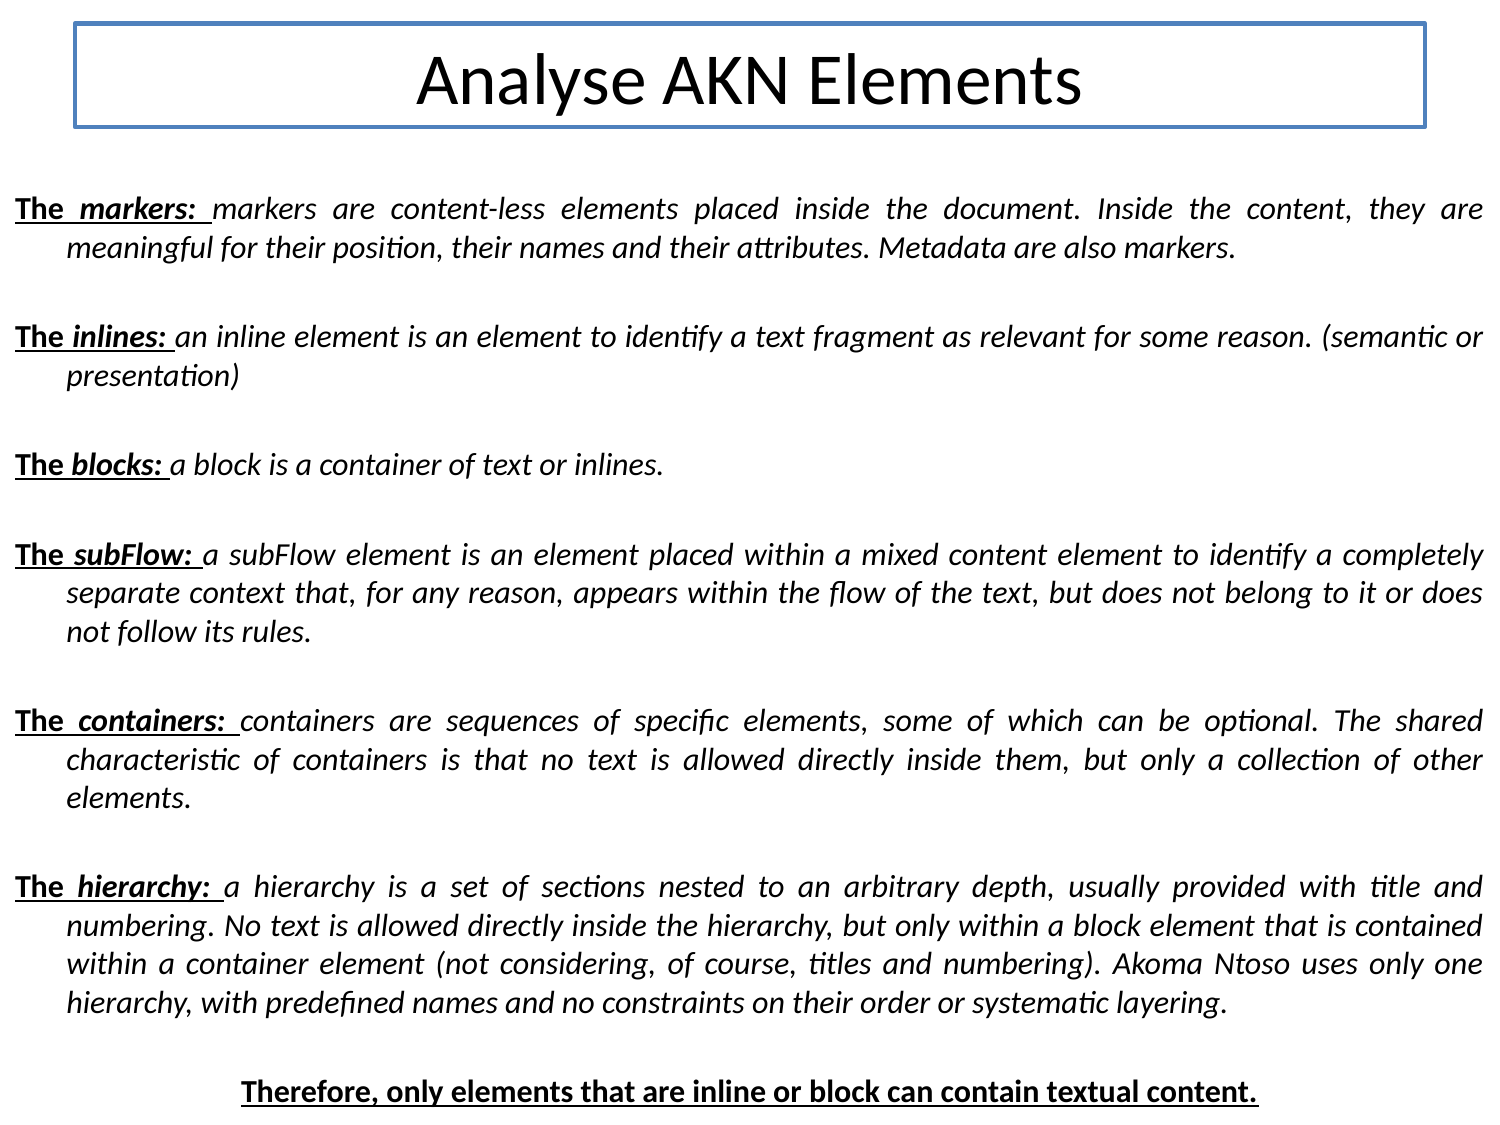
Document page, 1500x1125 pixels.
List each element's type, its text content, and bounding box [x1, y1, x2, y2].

list The markers: markers are content-less elements placed inside the document. Inside the content, they are meaningful for their position, their names and their attributes. Metadata are also markers. The inlines: an inline element is an element to identify a text fragment as relevant for some reason. (semantic or presentation) The blocks: a block is a container of text or inlines. The subFlow: a subFlow element is an element placed within a mixed content element to identify a completely separate context that, for any reason, appears within the flow of the text, but does not belong to it or does not follow its rules. The containers: containers are sequences of specific elements, some of which can be optional. The shared characteristic of containers is that no text is allowed directly inside them, but only a collection of other elements. The hierarchy: a hierarchy is a set of sections nested to an arbitrary depth, usually provided with title and numbering. No text is allowed directly inside the hierarchy, but only within a block element that is contained within a container element (not considering, of course, titles and numbering). Akoma Ntoso uses only one hierarchy, with predefined names and no constraints on their order or systematic layering. Therefore, only elements that are inline or block can contain textual content. [0, 142, 1500, 1125]
title Analyse AKN Elements [73, 21, 1427, 129]
